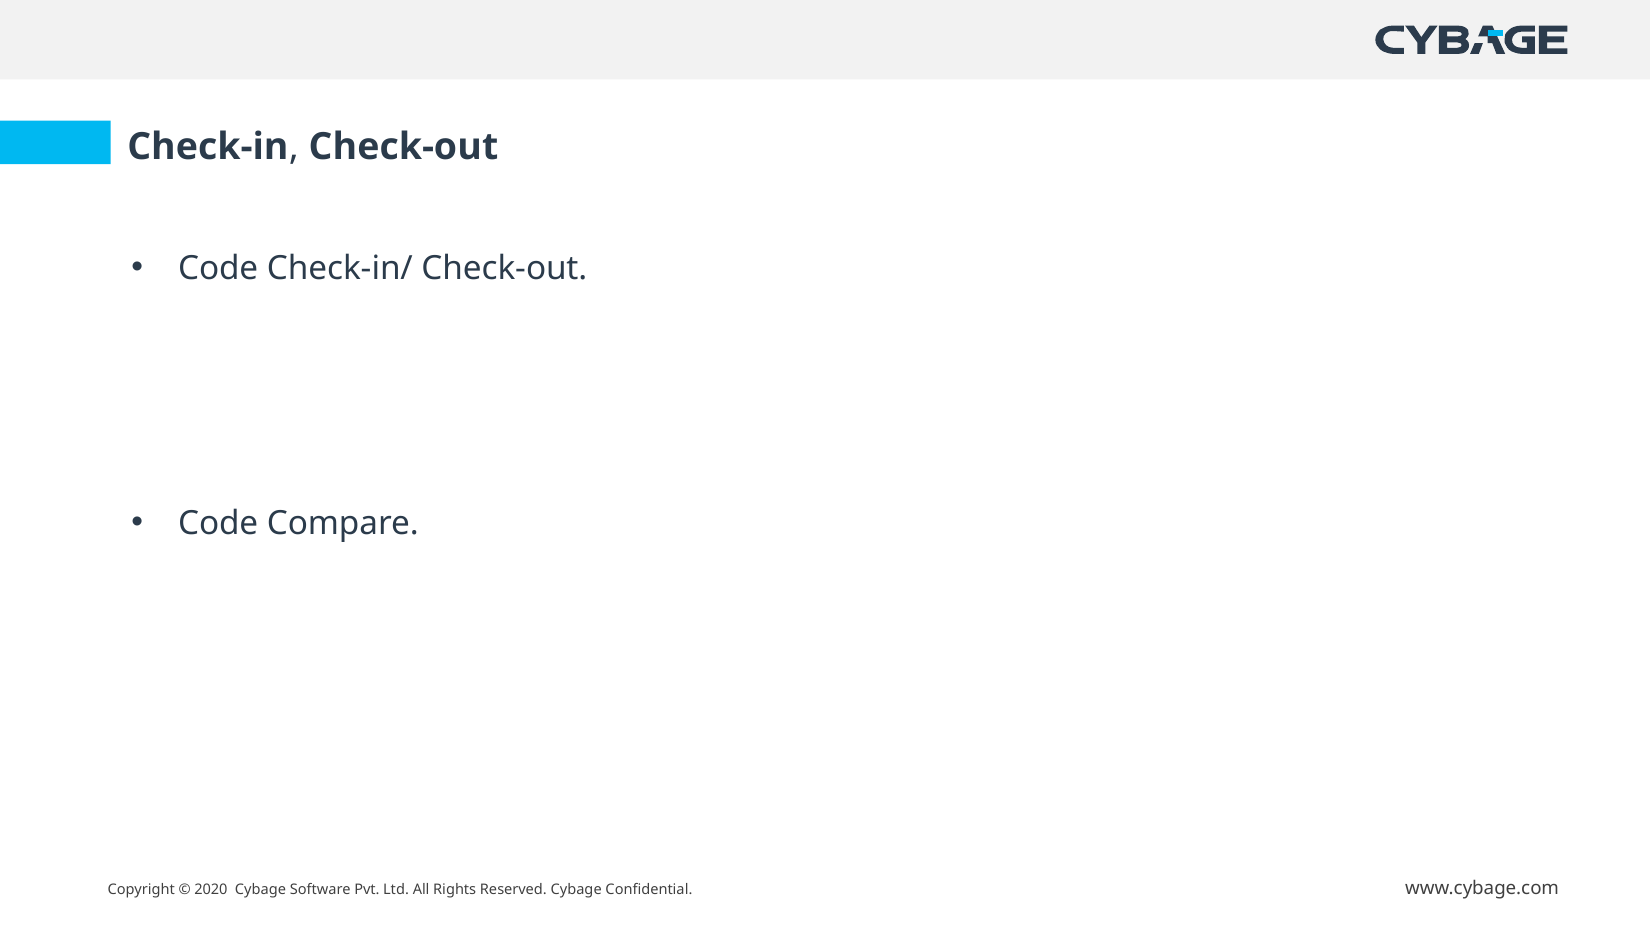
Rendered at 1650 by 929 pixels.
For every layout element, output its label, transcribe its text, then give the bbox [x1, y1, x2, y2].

text_box Code Check-in/ Check-out. Code Compare. [114, 214, 1515, 802]
text_box [0, 118, 110, 166]
text_box Check-in, Check-out [110, 114, 1008, 190]
